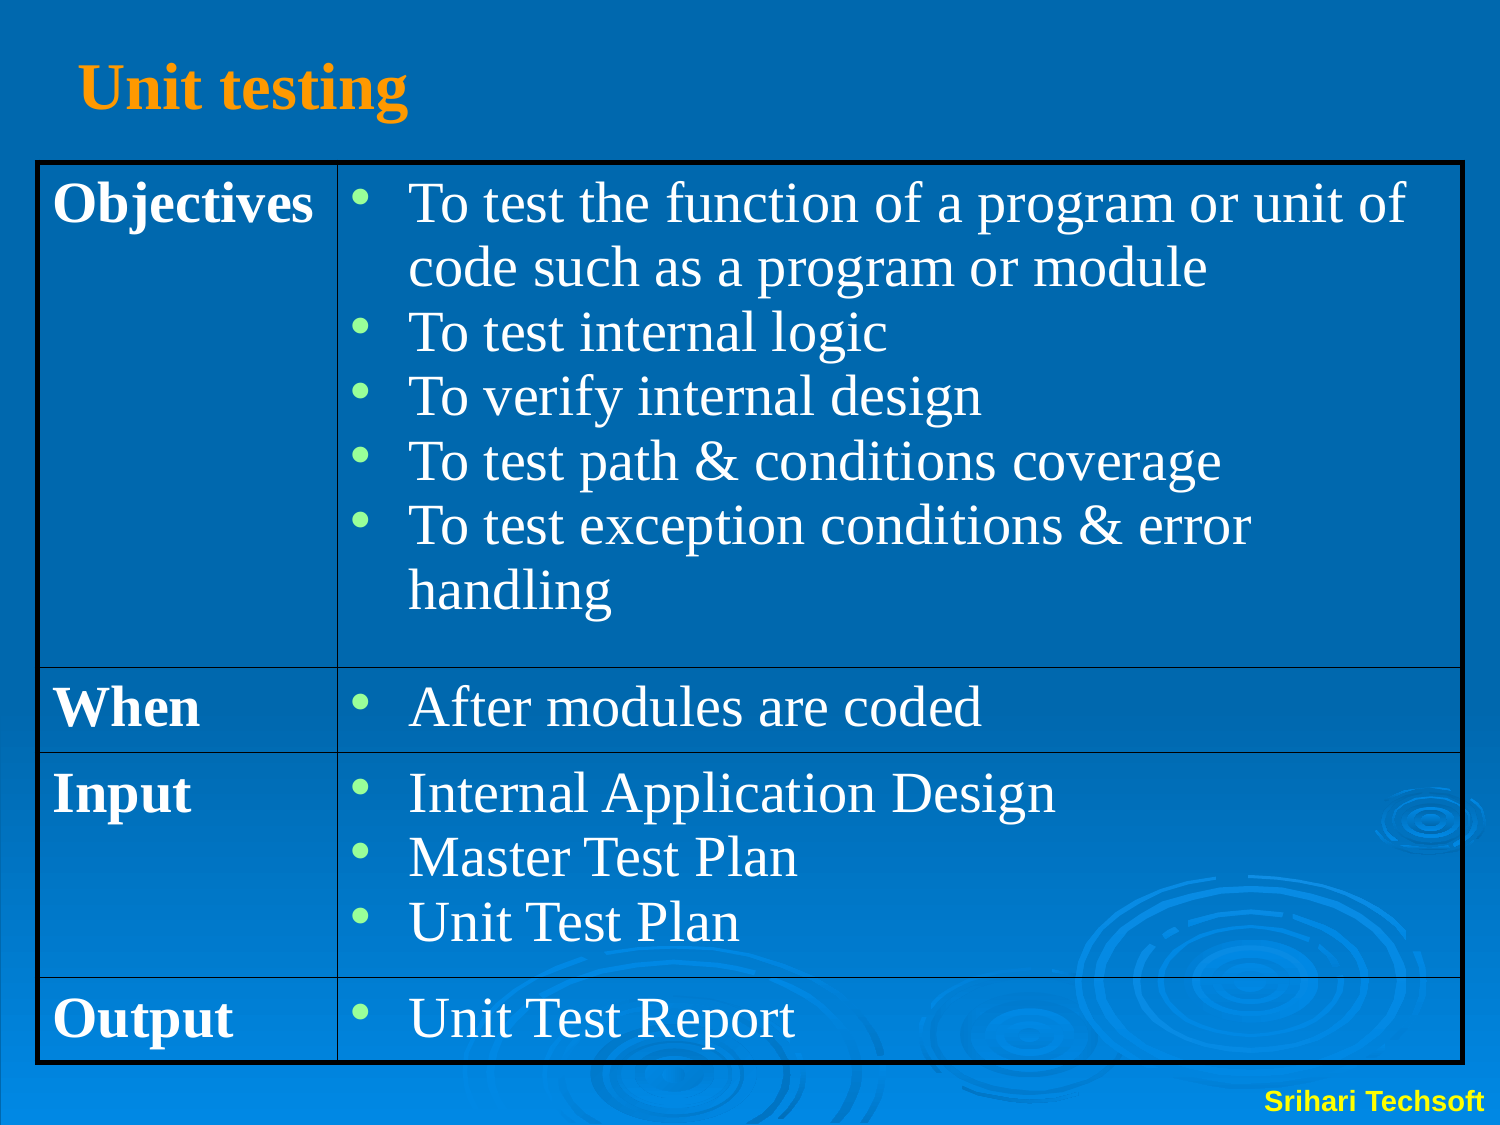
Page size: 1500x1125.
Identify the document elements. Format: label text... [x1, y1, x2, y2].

table_header Objectives [40, 165, 337, 667]
table_cell Internal Application Design Master Test Plan Unit Test Plan [338, 753, 1460, 977]
table_cell After modules are coded [338, 668, 1460, 752]
table_header To test the function of a program or unit of code such as a program or module To test internal logic To verify internal design To test path & conditions coverage To test exception conditions & error handling [338, 165, 1460, 667]
table_cell Output [40, 978, 337, 1060]
table_cell Unit Test Report [338, 978, 1460, 1060]
text_box Unit testing [62, 35, 1400, 130]
footer Srihari Techsoft [1024, 1046, 1500, 1125]
table_cell Input [40, 753, 337, 977]
table_cell When [40, 668, 337, 752]
